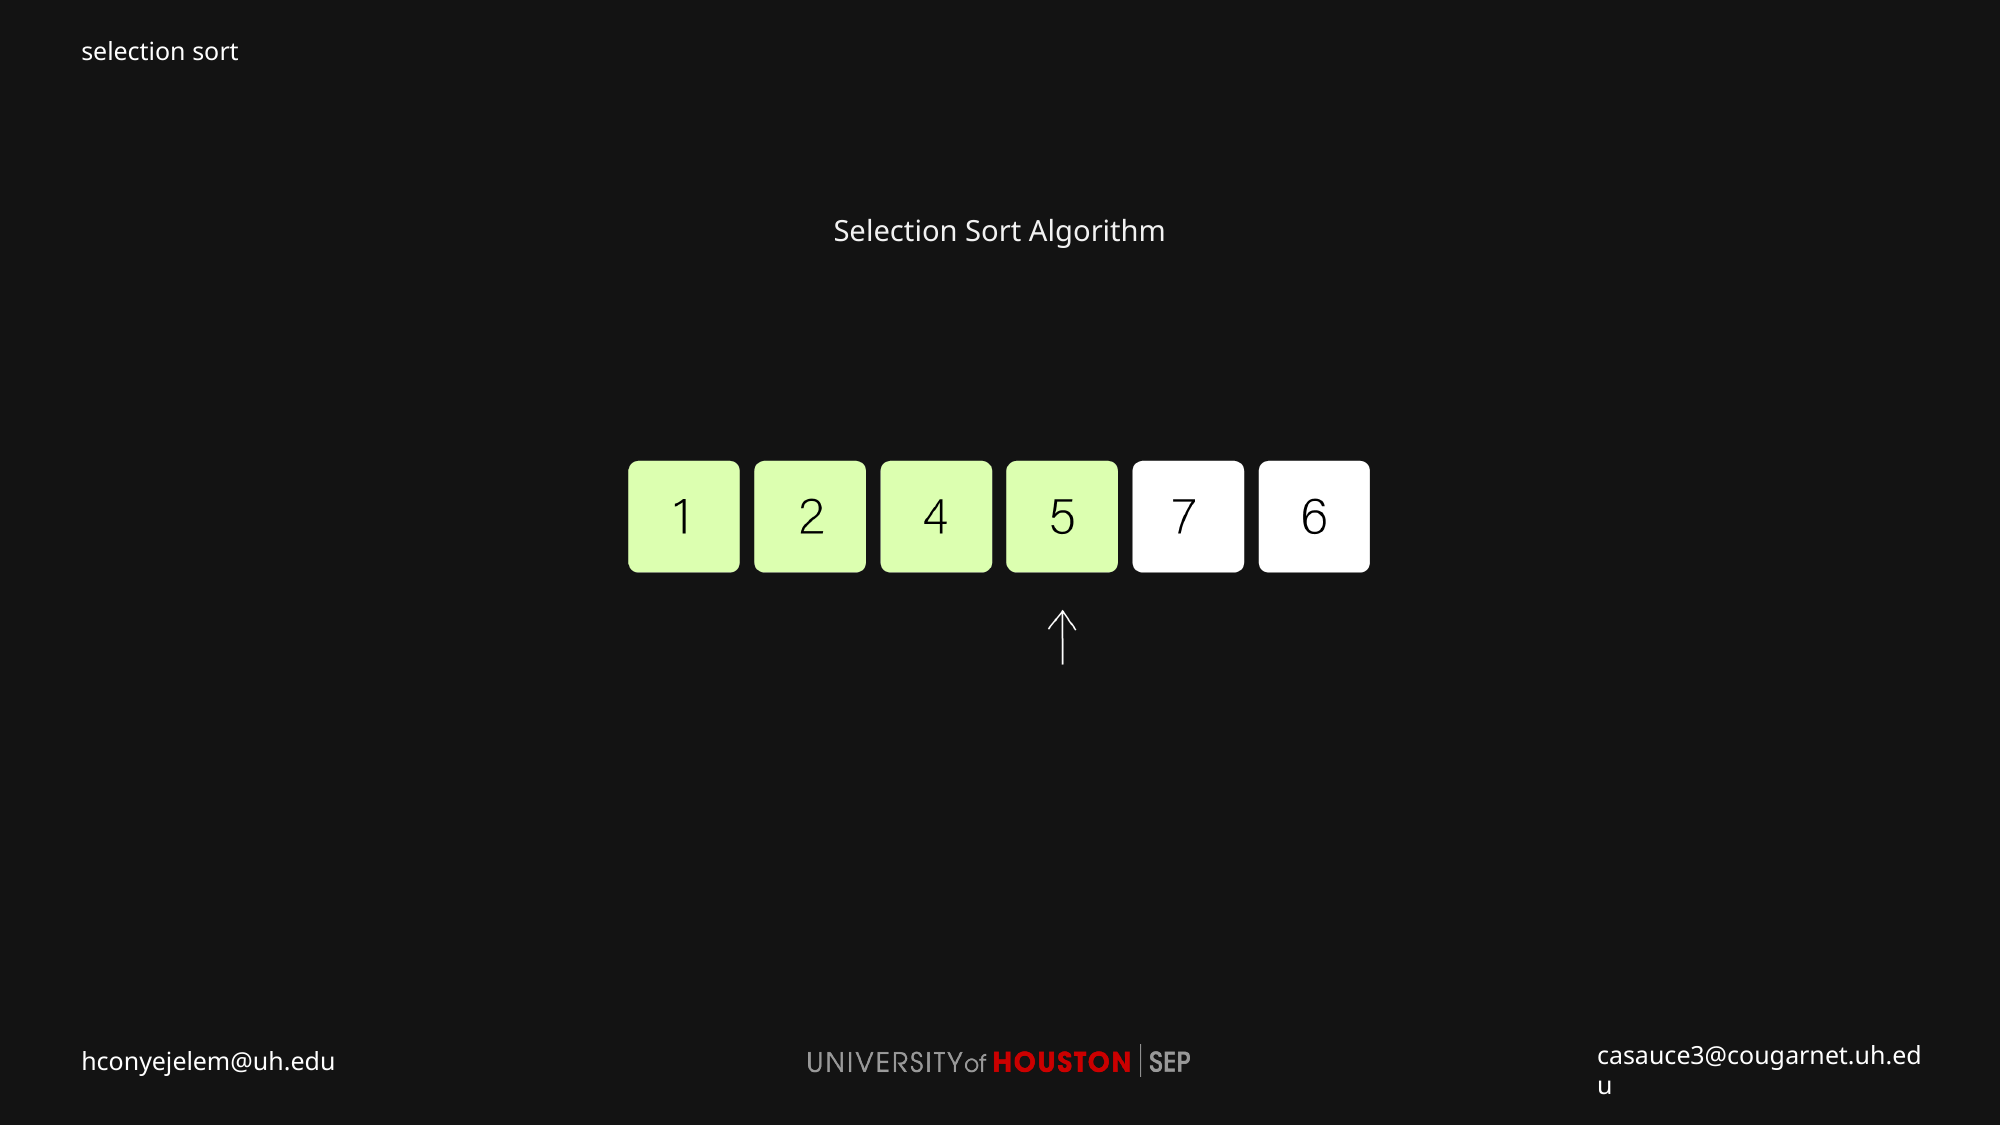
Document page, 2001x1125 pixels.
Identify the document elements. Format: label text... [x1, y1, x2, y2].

picture [808, 1044, 1190, 1077]
text_box casauce3@cougarnet.uh.edu [1582, 1032, 1945, 1107]
text_box Selection Sort Algorithm [815, 187, 1185, 255]
text_box hconyejelem@uh.edu [66, 1037, 418, 1083]
text_box selection sort [66, 27, 567, 73]
picture [628, 460, 1370, 665]
